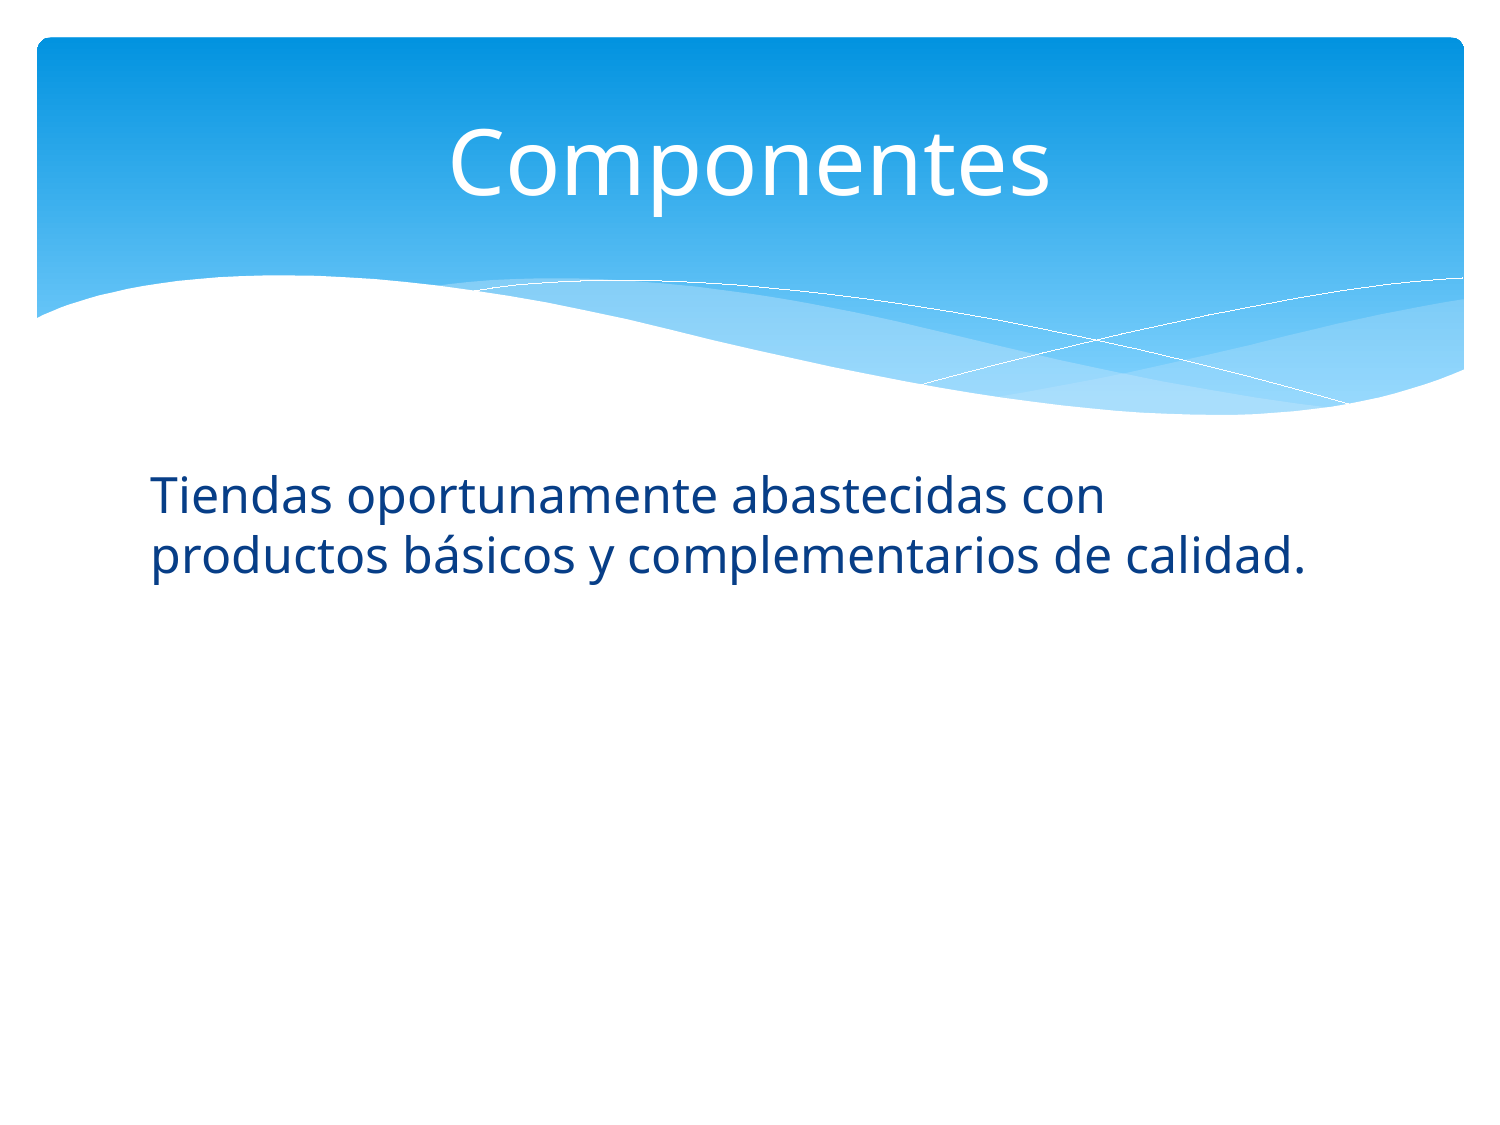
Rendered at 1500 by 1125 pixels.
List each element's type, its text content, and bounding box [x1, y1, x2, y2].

title Componentes [75, 55, 1425, 261]
list Tiendas oportunamente abastecidas con productos básicos y complementarios de calidad. [135, 456, 1352, 740]
